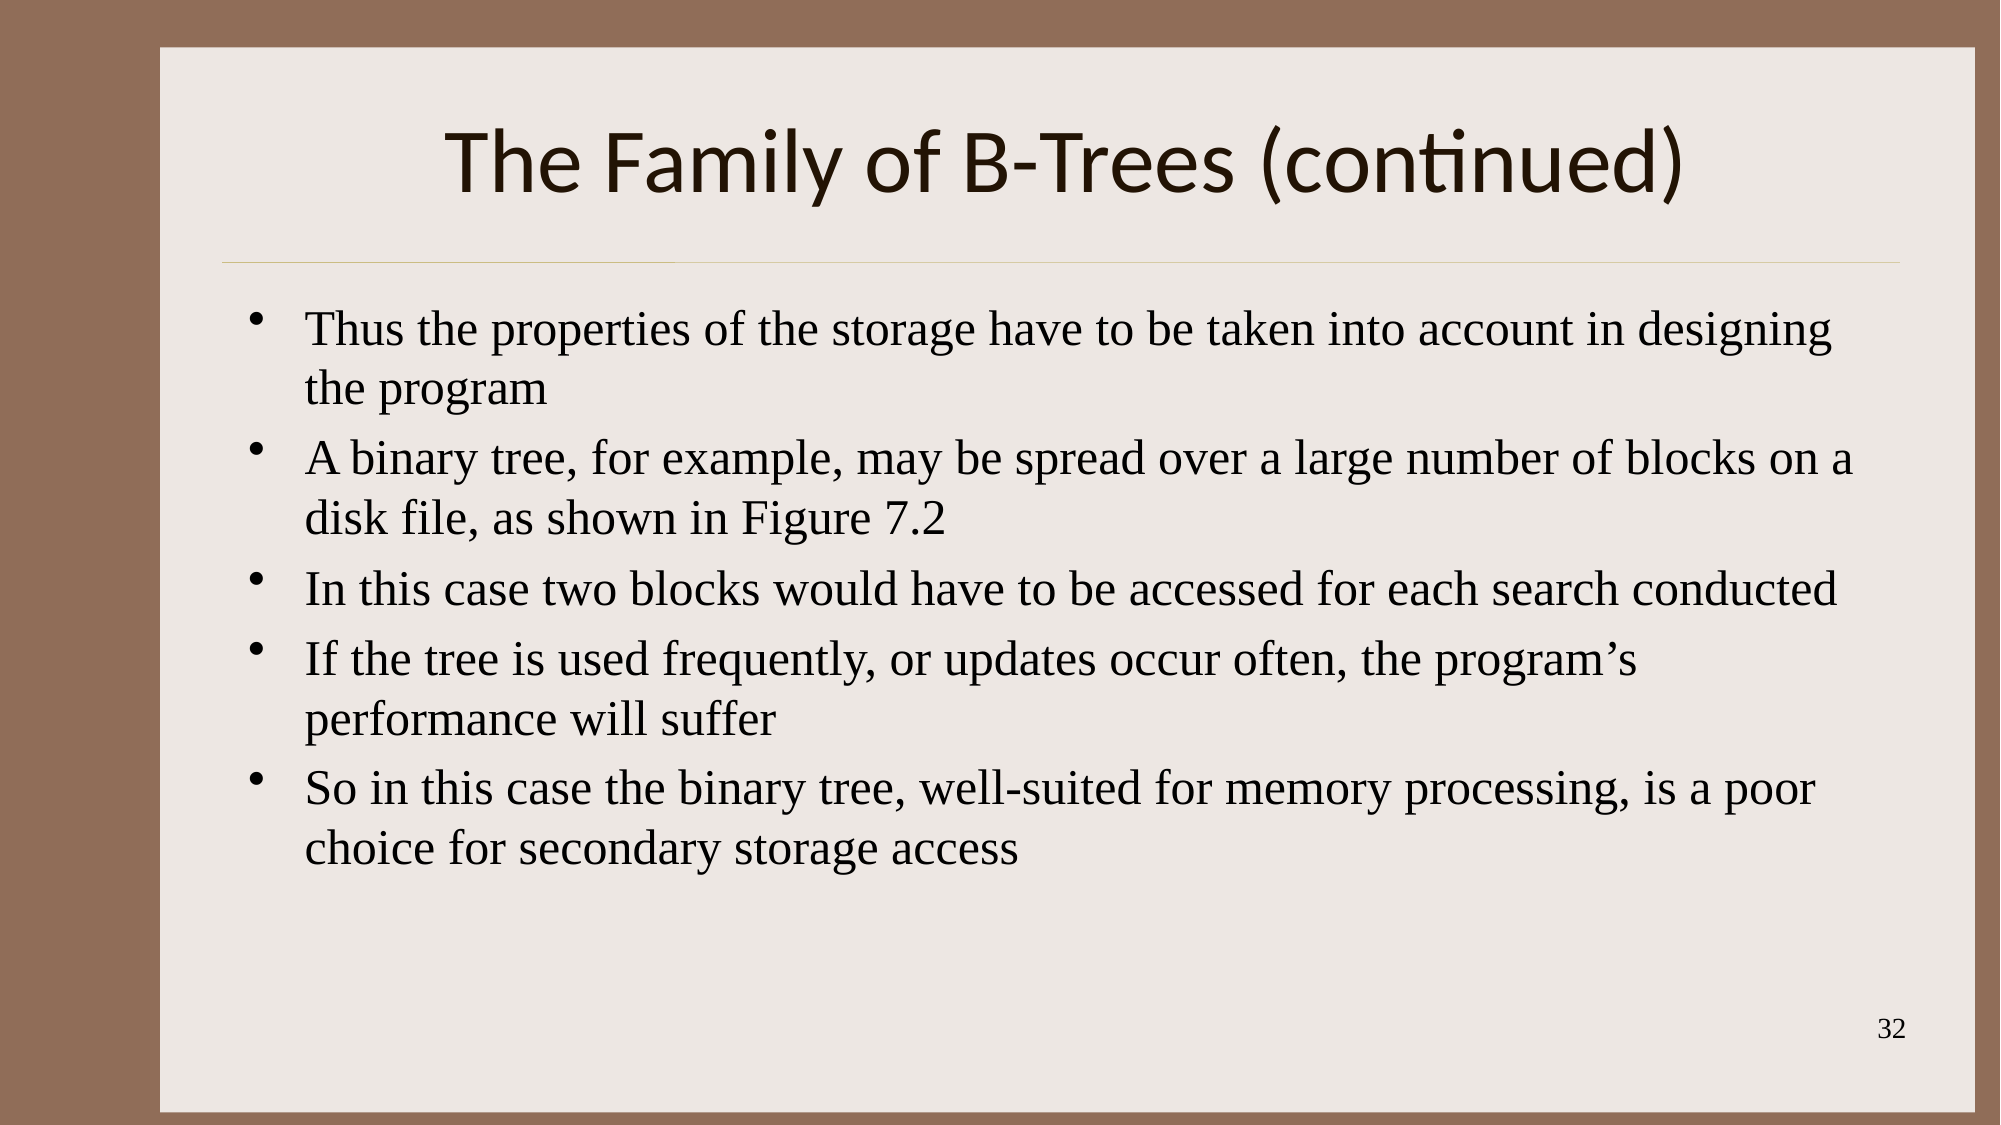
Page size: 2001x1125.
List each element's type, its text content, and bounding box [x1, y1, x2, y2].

title The Family of B-Trees (continued) [233, 62, 1900, 250]
slide_number 32 [1505, 1001, 1922, 1077]
list Thus the properties of the storage have to be taken into account in designing the program A binary tree, for example, may be spread over a large number of blocks on a disk file, as shown in Figure 7.2 In this case two blocks would have to be accessed for each search conducted If the tree is used frequently, or updates occur often, the program’s performance will suffer So in this case the binary tree, well-suited for memory processing, is a poor choice for secondary storage access [233, 287, 1900, 963]
